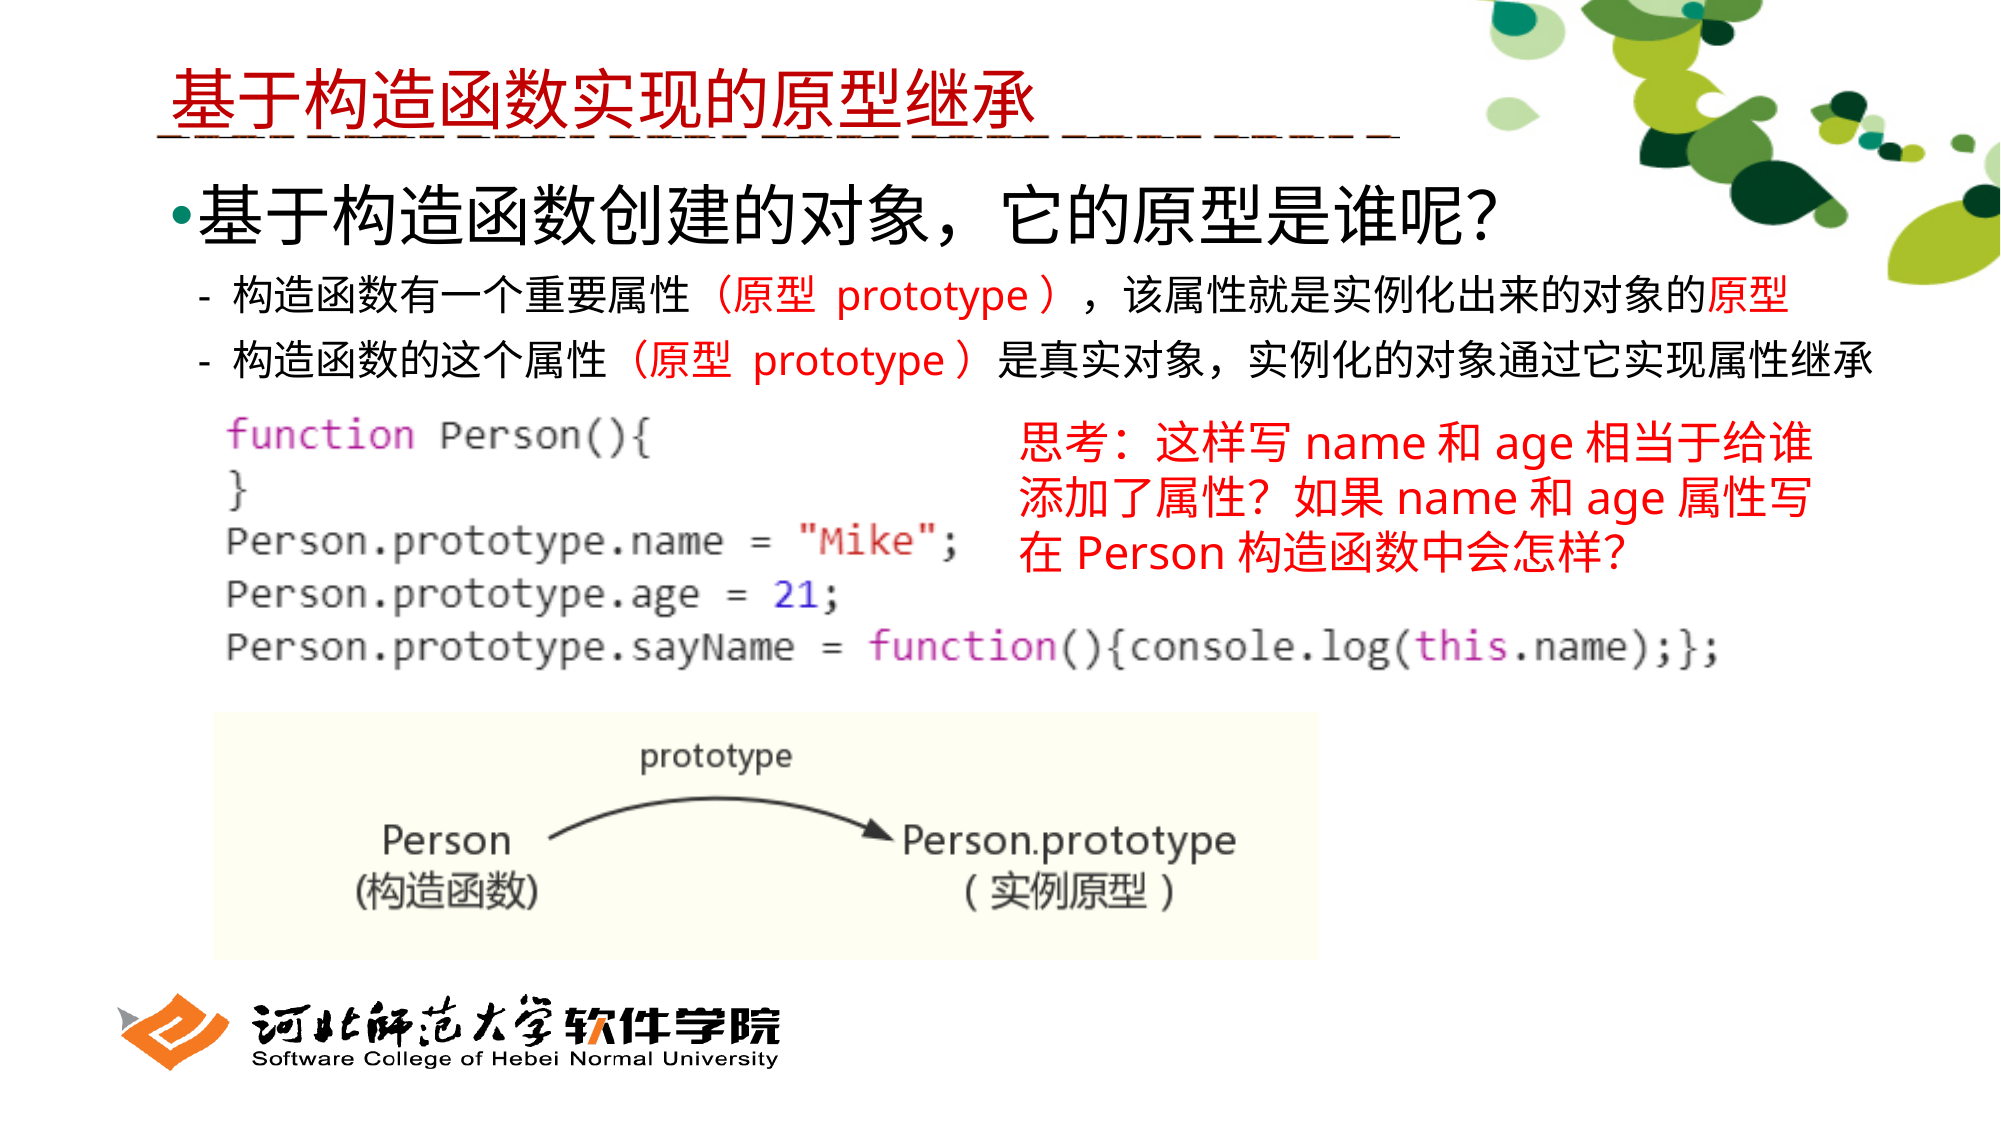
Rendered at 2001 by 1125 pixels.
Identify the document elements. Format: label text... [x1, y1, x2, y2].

list 基于构造函数创建的对象，它的原型是谁呢？ - 构造函数有一个重要属性（原型 prototype），该属性就是实例化出来的对象的原型 - 构造函数的这个属性（原型 prototype）是真实对象，实例化的对象通过它实现属性继承 [155, 142, 1894, 982]
text_box 思考：这样写name和age相当于给谁添加了属性？如果name和age属性写在Person构造函数中会怎样？ [1735, 406, 1872, 586]
list 基于构造函数实现的原型继承 [155, 50, 1500, 131]
picture [0, 0, 2001, 1125]
